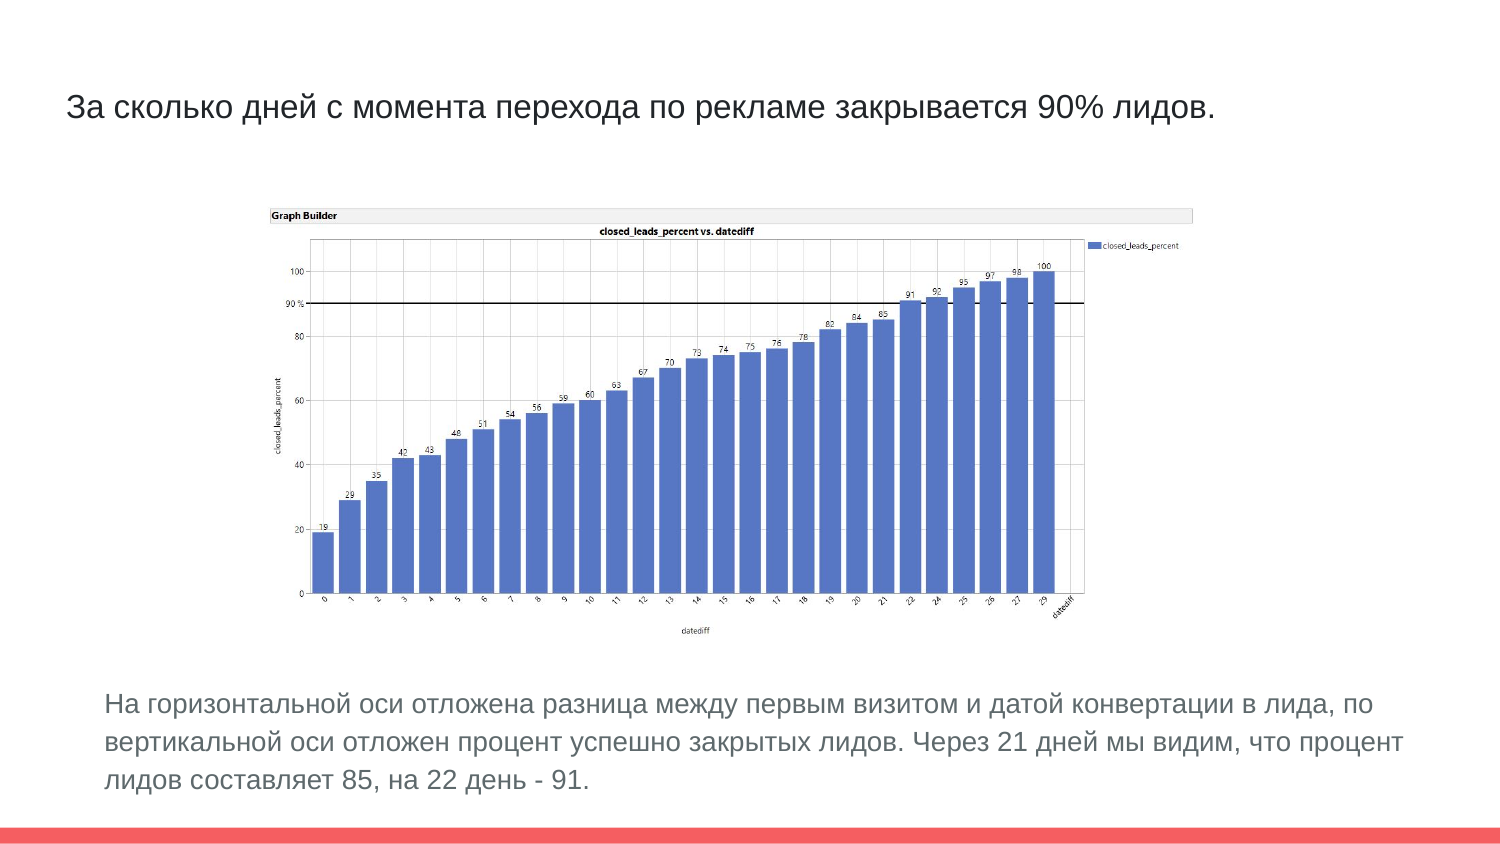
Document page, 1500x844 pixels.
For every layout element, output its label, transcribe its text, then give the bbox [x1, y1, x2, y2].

list На горизонтальной оси отложена разница между первым визитом и датой конвертации в лида, по вертикальной оси отложен процент успешно закрытых лидов. Через 21 дней мы видим, что процент лидов составляет 85, на 22 день - 91. [89, 665, 1449, 812]
title За сколько дней с момента перехода по рекламе закрывается 90% лидов. [51, 64, 1449, 211]
picture [260, 205, 1194, 638]
